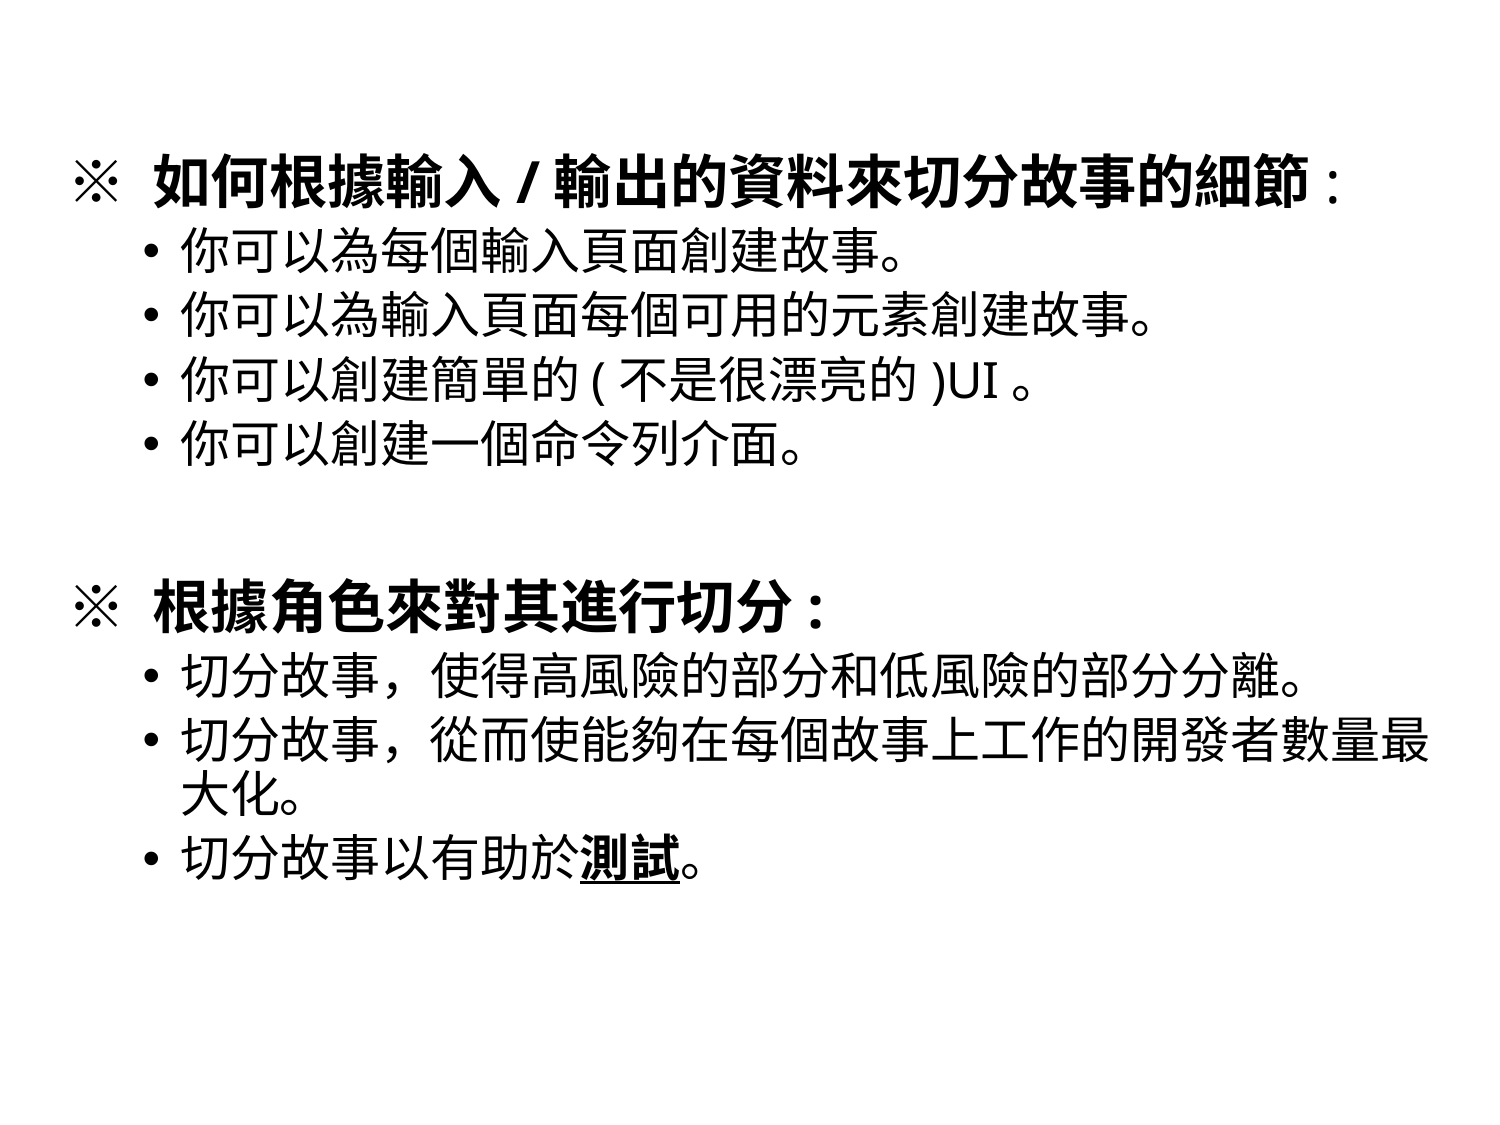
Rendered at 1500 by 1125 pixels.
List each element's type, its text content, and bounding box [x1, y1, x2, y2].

list ※ 如何根據輸入/輸出的資料來切分故事的細節: 你可以為每個輸入頁面創建故事。 你可以為輸入頁面每個可用的元素創建故事。 你可以創建簡單的(不是很漂亮的)UI。 你可以創建一個命令列介面。 ※ 根據角色來對其進行切分: 切分故事，使得高風險的部分和低風險的部分分離。 切分故事，從而使能夠在每個故事上工作的開發者數量最大化。 切分故事以有助於測試。 [52, 145, 1479, 1107]
